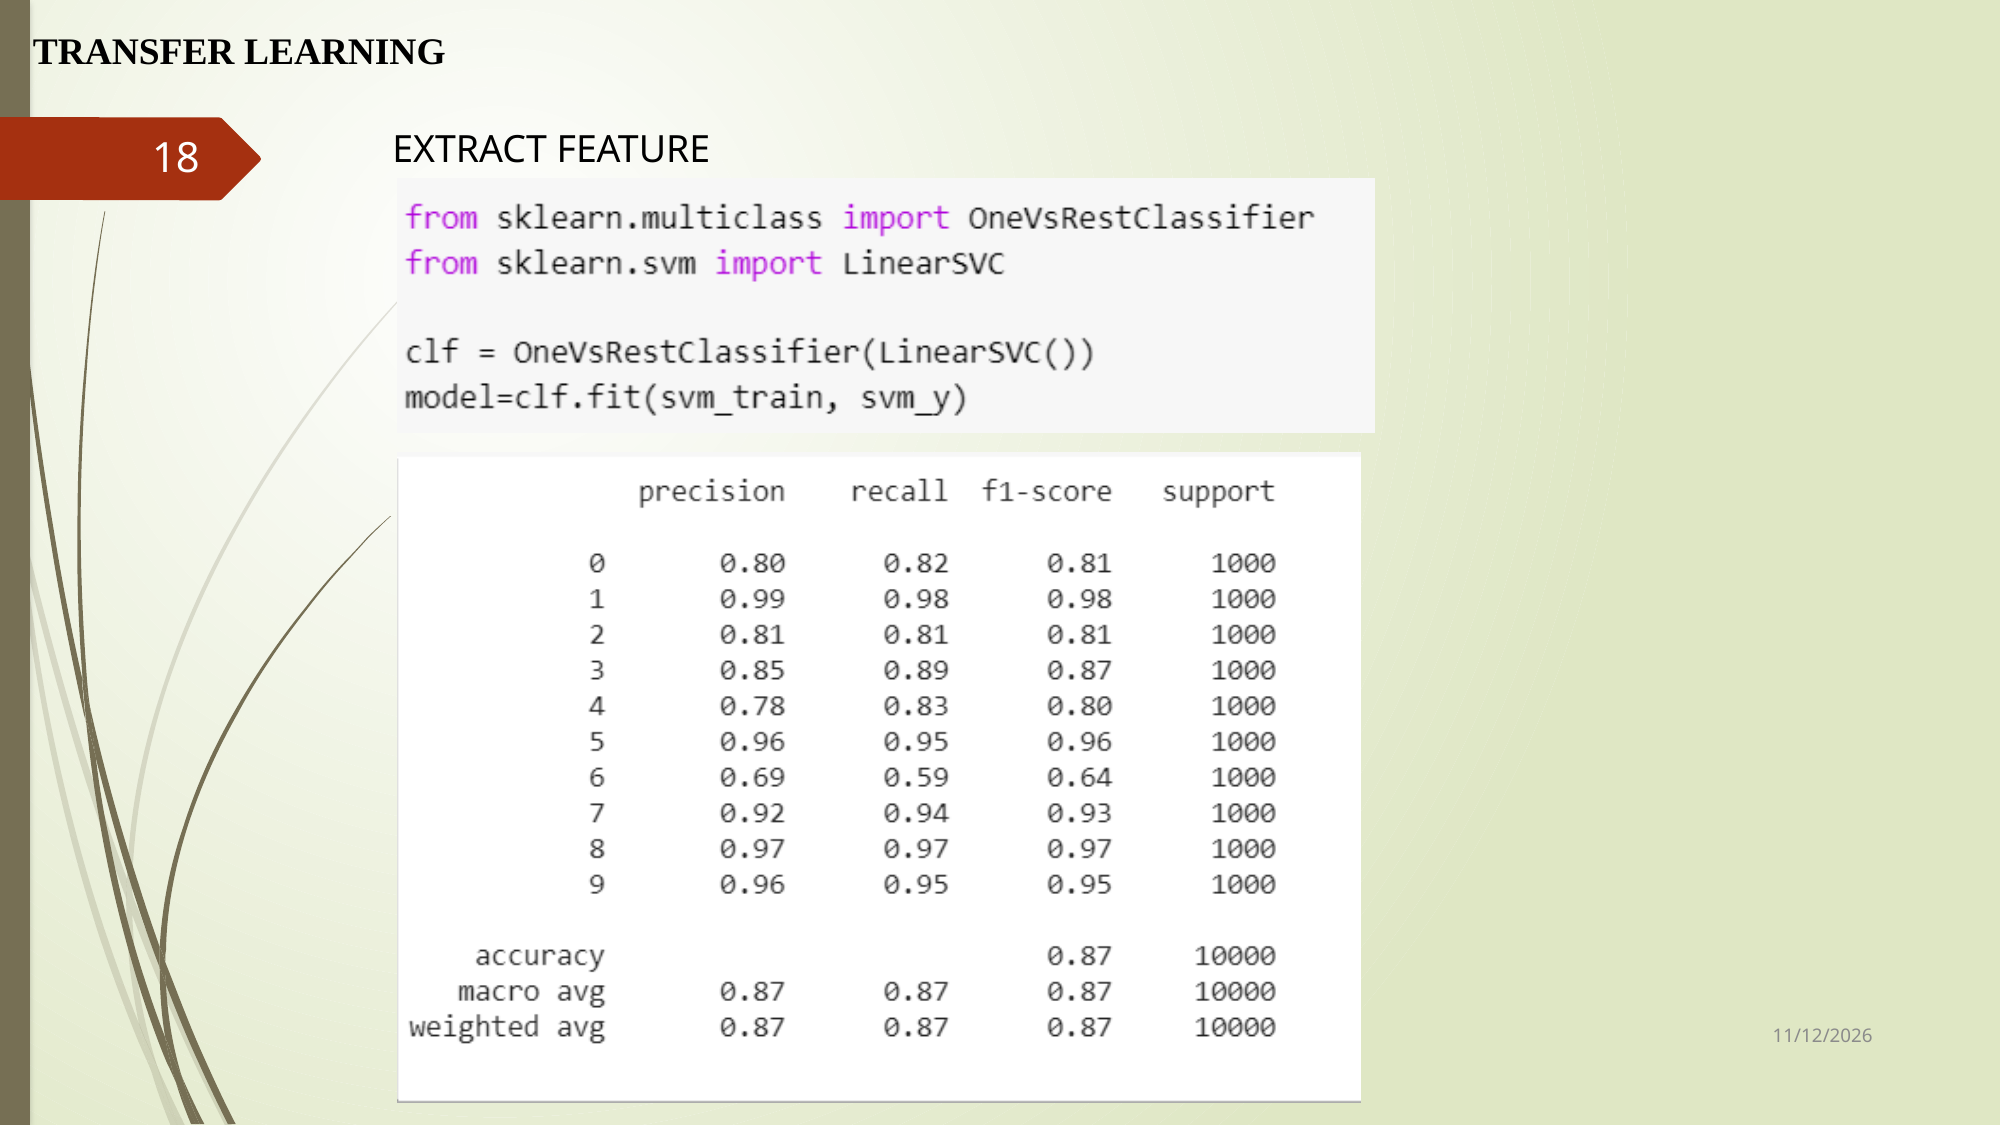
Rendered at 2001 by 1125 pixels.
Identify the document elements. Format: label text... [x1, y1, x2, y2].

text_box TRANSFER LEARNING [18, 19, 540, 80]
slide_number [1699, 1005, 1888, 1067]
picture [397, 177, 1375, 434]
slide_number 18 [87, 129, 216, 190]
text_box EXTRACT FEATURE [377, 117, 831, 178]
picture [397, 451, 1361, 1103]
